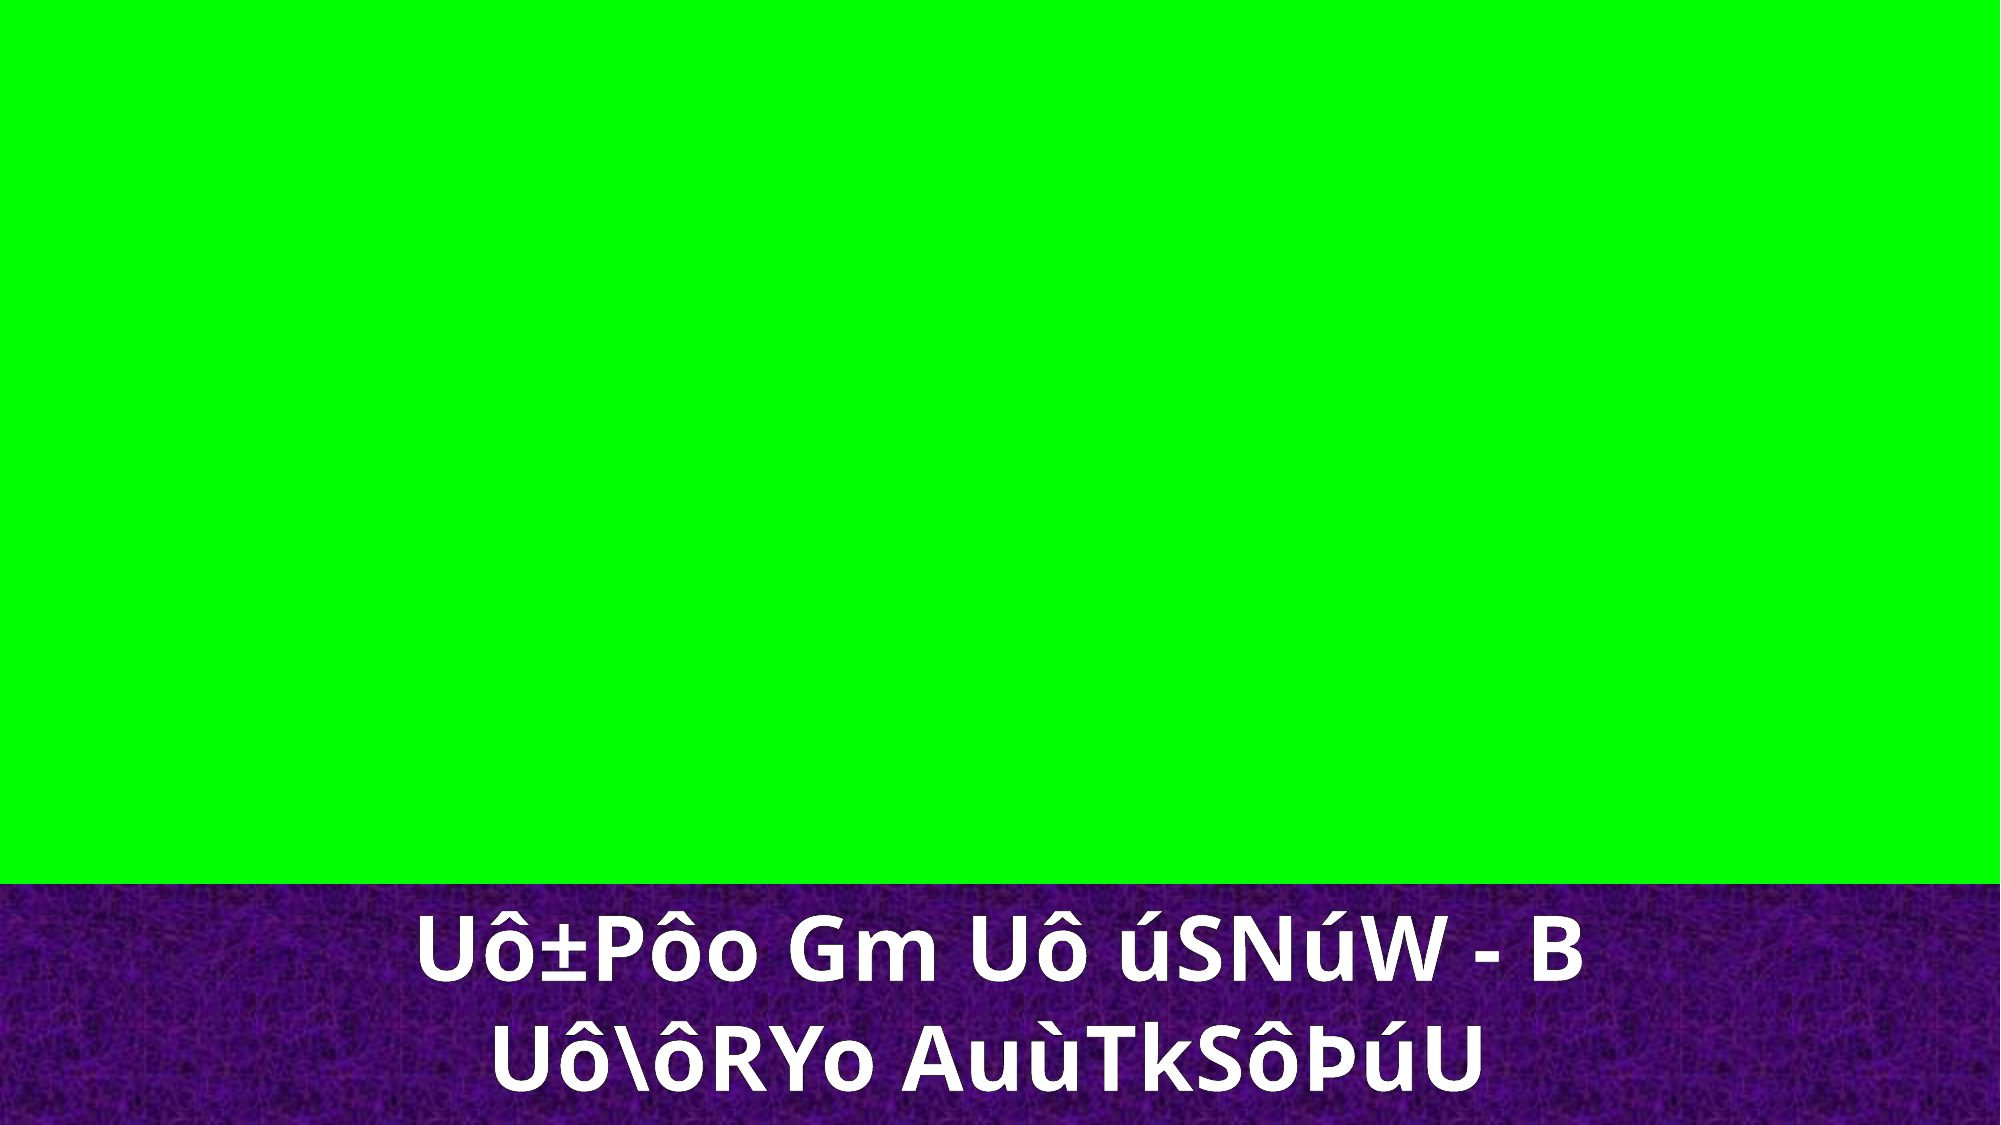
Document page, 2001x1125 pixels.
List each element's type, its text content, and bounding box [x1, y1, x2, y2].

text_box Uô±Pôo Gm Uô úSNúW - B Uô\ôRYo AuùTkSôÞúU [347, 882, 1653, 1117]
text_box [0, 884, 2000, 1125]
